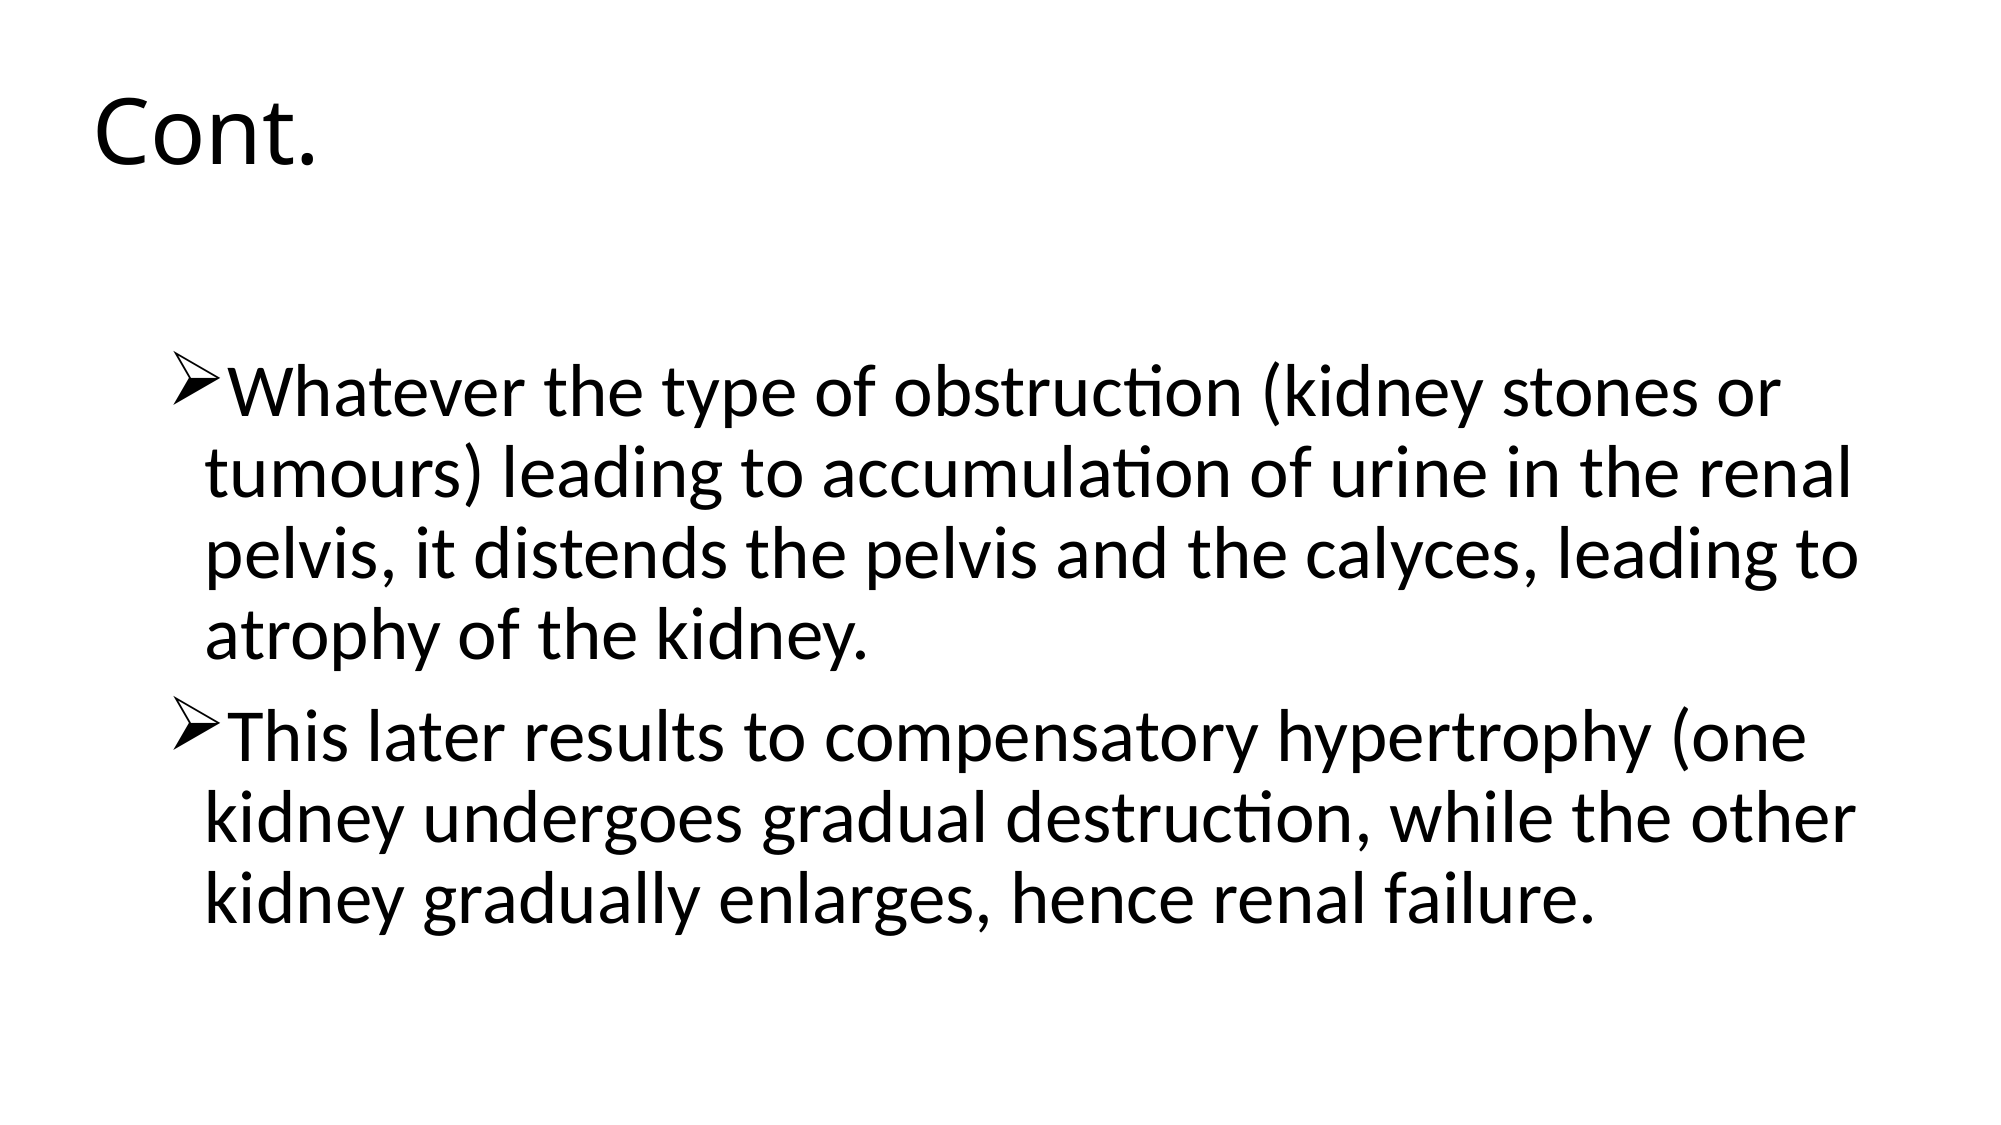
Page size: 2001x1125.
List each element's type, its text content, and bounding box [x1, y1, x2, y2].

title Cont. [77, 64, 1803, 206]
list Whatever the type of obstruction (kidney stones or tumours) leading to accumulation of urine in the renal pelvis, it distends the pelvis and the calyces, leading to atrophy of the kidney. This later results to compensatory hypertrophy (one kidney undergoes gradual destruction, while the other kidney gradually enlarges, hence renal failure. [152, 233, 1878, 1125]
